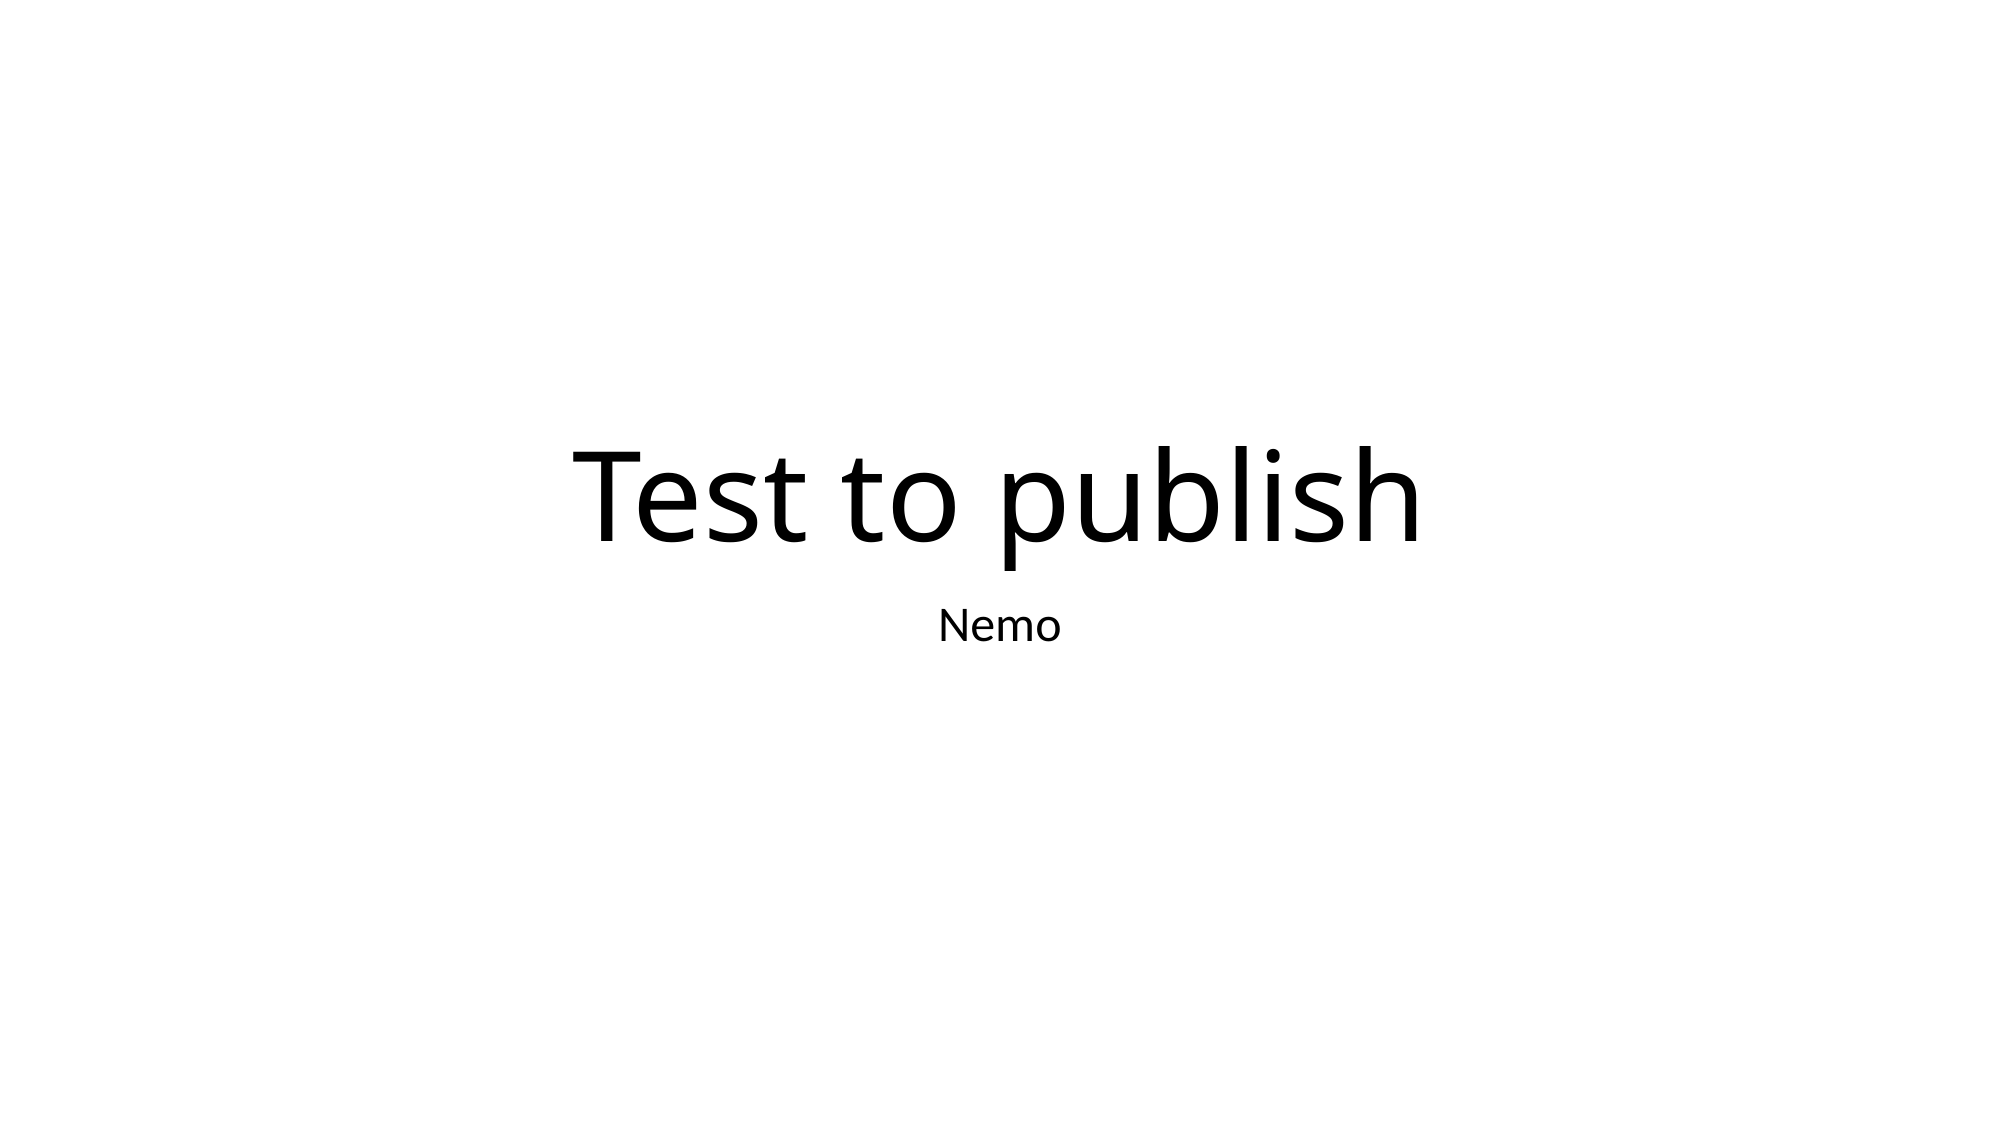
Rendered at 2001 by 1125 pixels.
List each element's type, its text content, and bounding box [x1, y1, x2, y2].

title Test to publish [249, 184, 1750, 576]
subtitle Nemo [249, 590, 1750, 863]
